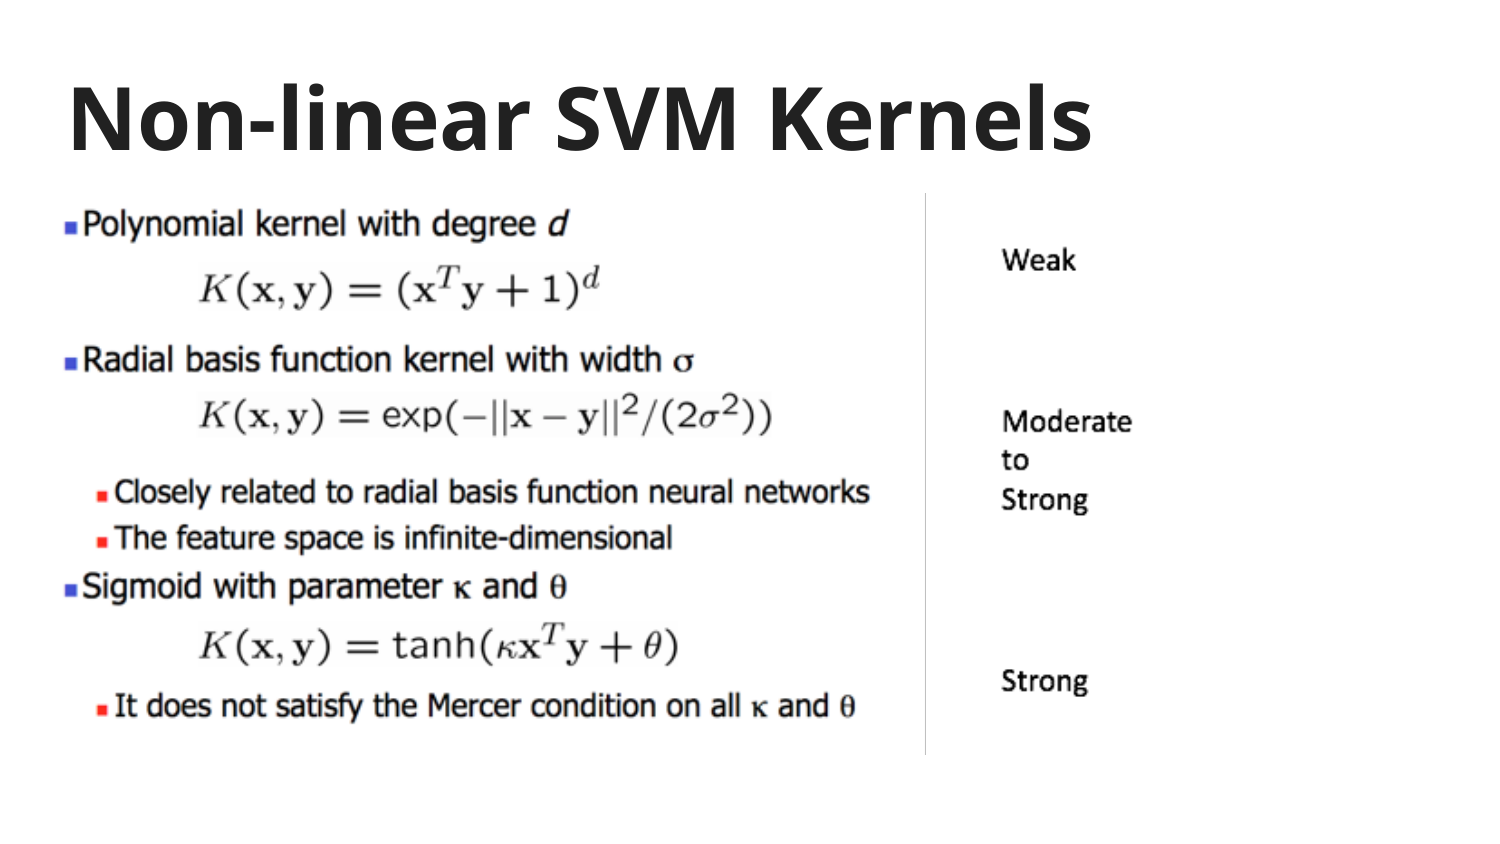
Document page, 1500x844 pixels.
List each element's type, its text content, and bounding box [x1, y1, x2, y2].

picture [50, 193, 1154, 755]
title Non-linear SVM Kernels [51, 48, 1449, 180]
